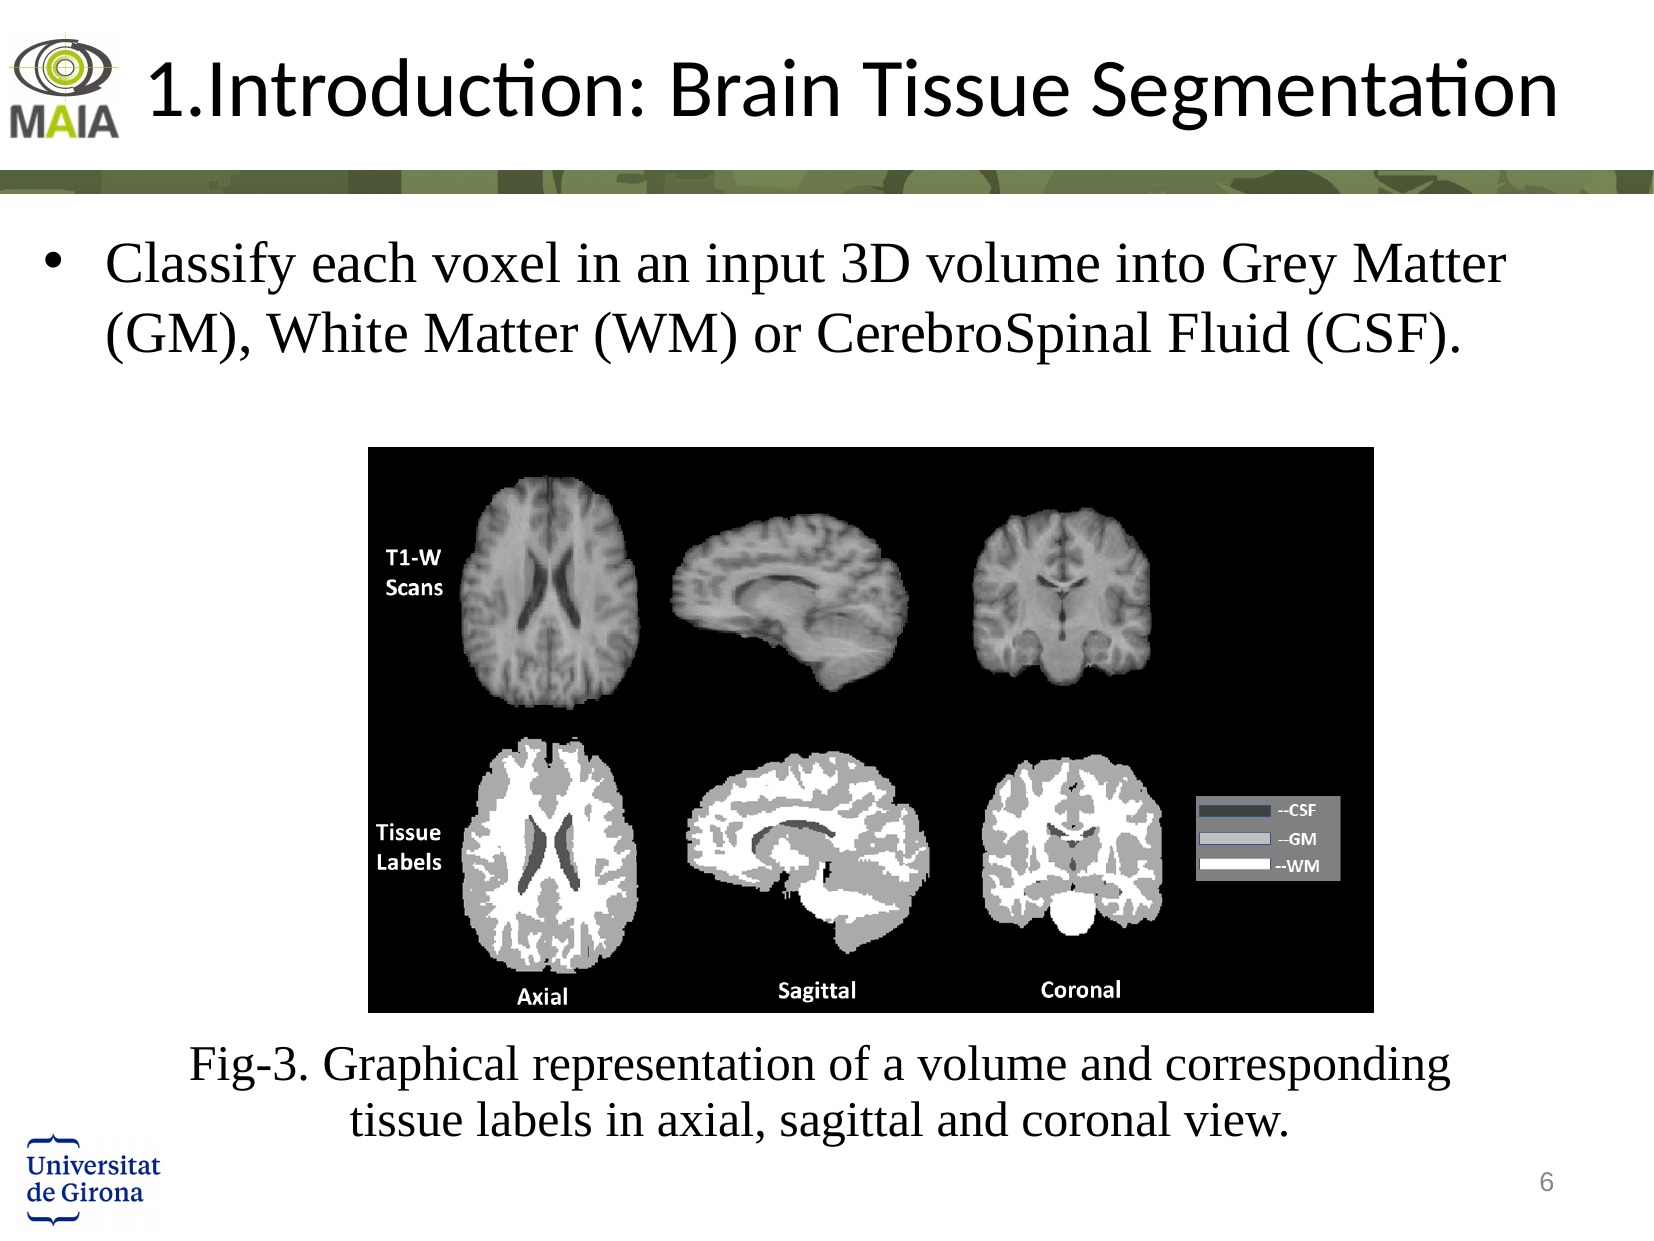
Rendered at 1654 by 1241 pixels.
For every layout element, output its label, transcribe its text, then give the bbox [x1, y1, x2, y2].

title 1.Introduction: Brain Tissue Segmentation [79, 24, 1624, 142]
text_box Fig-3. Graphical representation of a volume and corresponding tissue labels in axial, sagittal and coronal view. [169, 1028, 1485, 1197]
picture [8, 31, 122, 144]
picture [367, 446, 1374, 1013]
picture [0, 170, 1654, 194]
list Classify each voxel in an input 3D volume into Grey Matter (GM), White Matter (WM) or CerebroSpinal Fluid (CSF). [27, 211, 1571, 377]
slide_number 6 [1185, 1149, 1571, 1216]
picture [9, 1130, 167, 1235]
